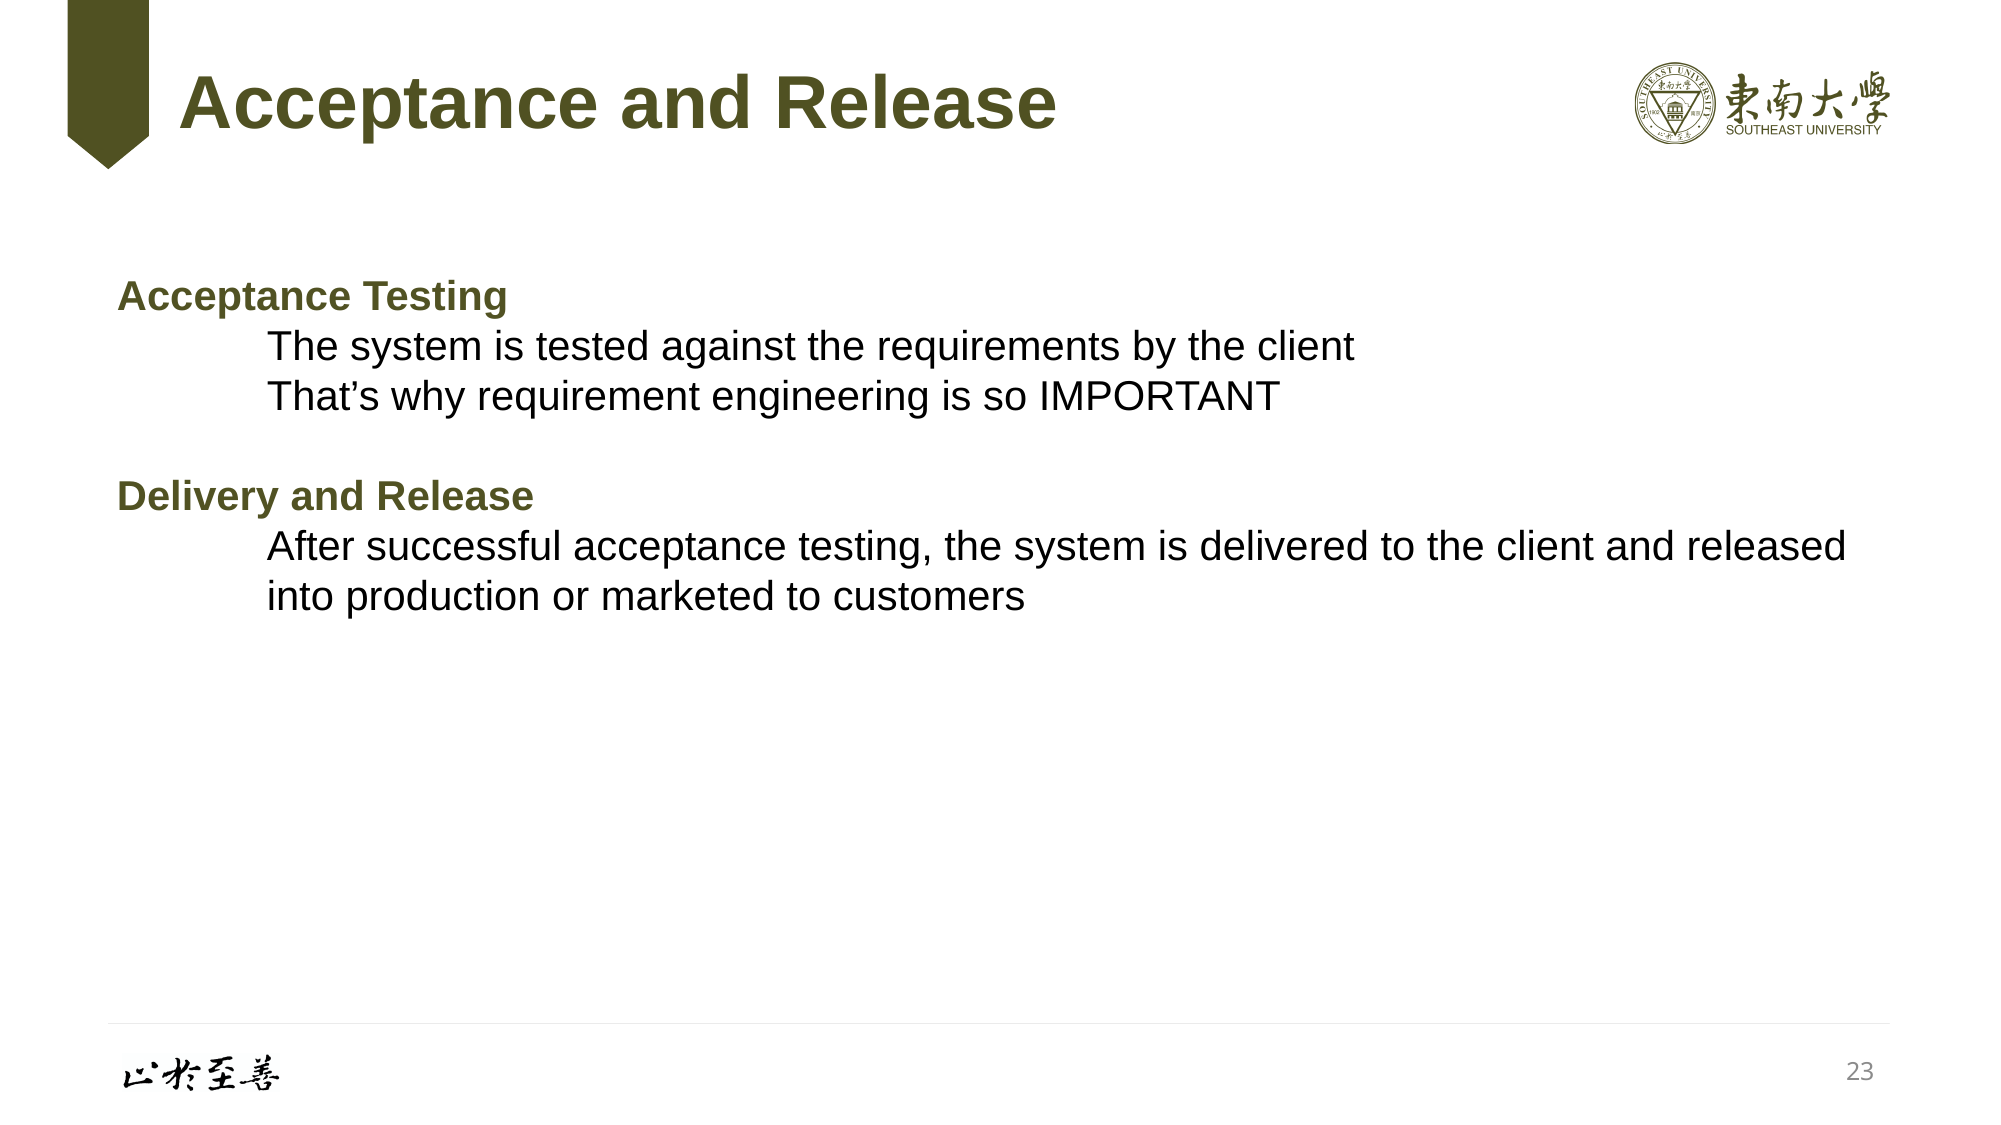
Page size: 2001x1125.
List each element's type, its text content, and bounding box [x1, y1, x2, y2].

title Acceptance and Release [178, 39, 1519, 169]
text_box Acceptance Testing The system is tested against the requirements by the client That’s why requirement engineering is so IMPORTANT Delivery and Release After successful acceptance testing, the system is delivered to the client and released into production or marketed to customers [102, 261, 1890, 627]
picture [122, 1053, 280, 1092]
slide_number 23 [1439, 1042, 1890, 1103]
